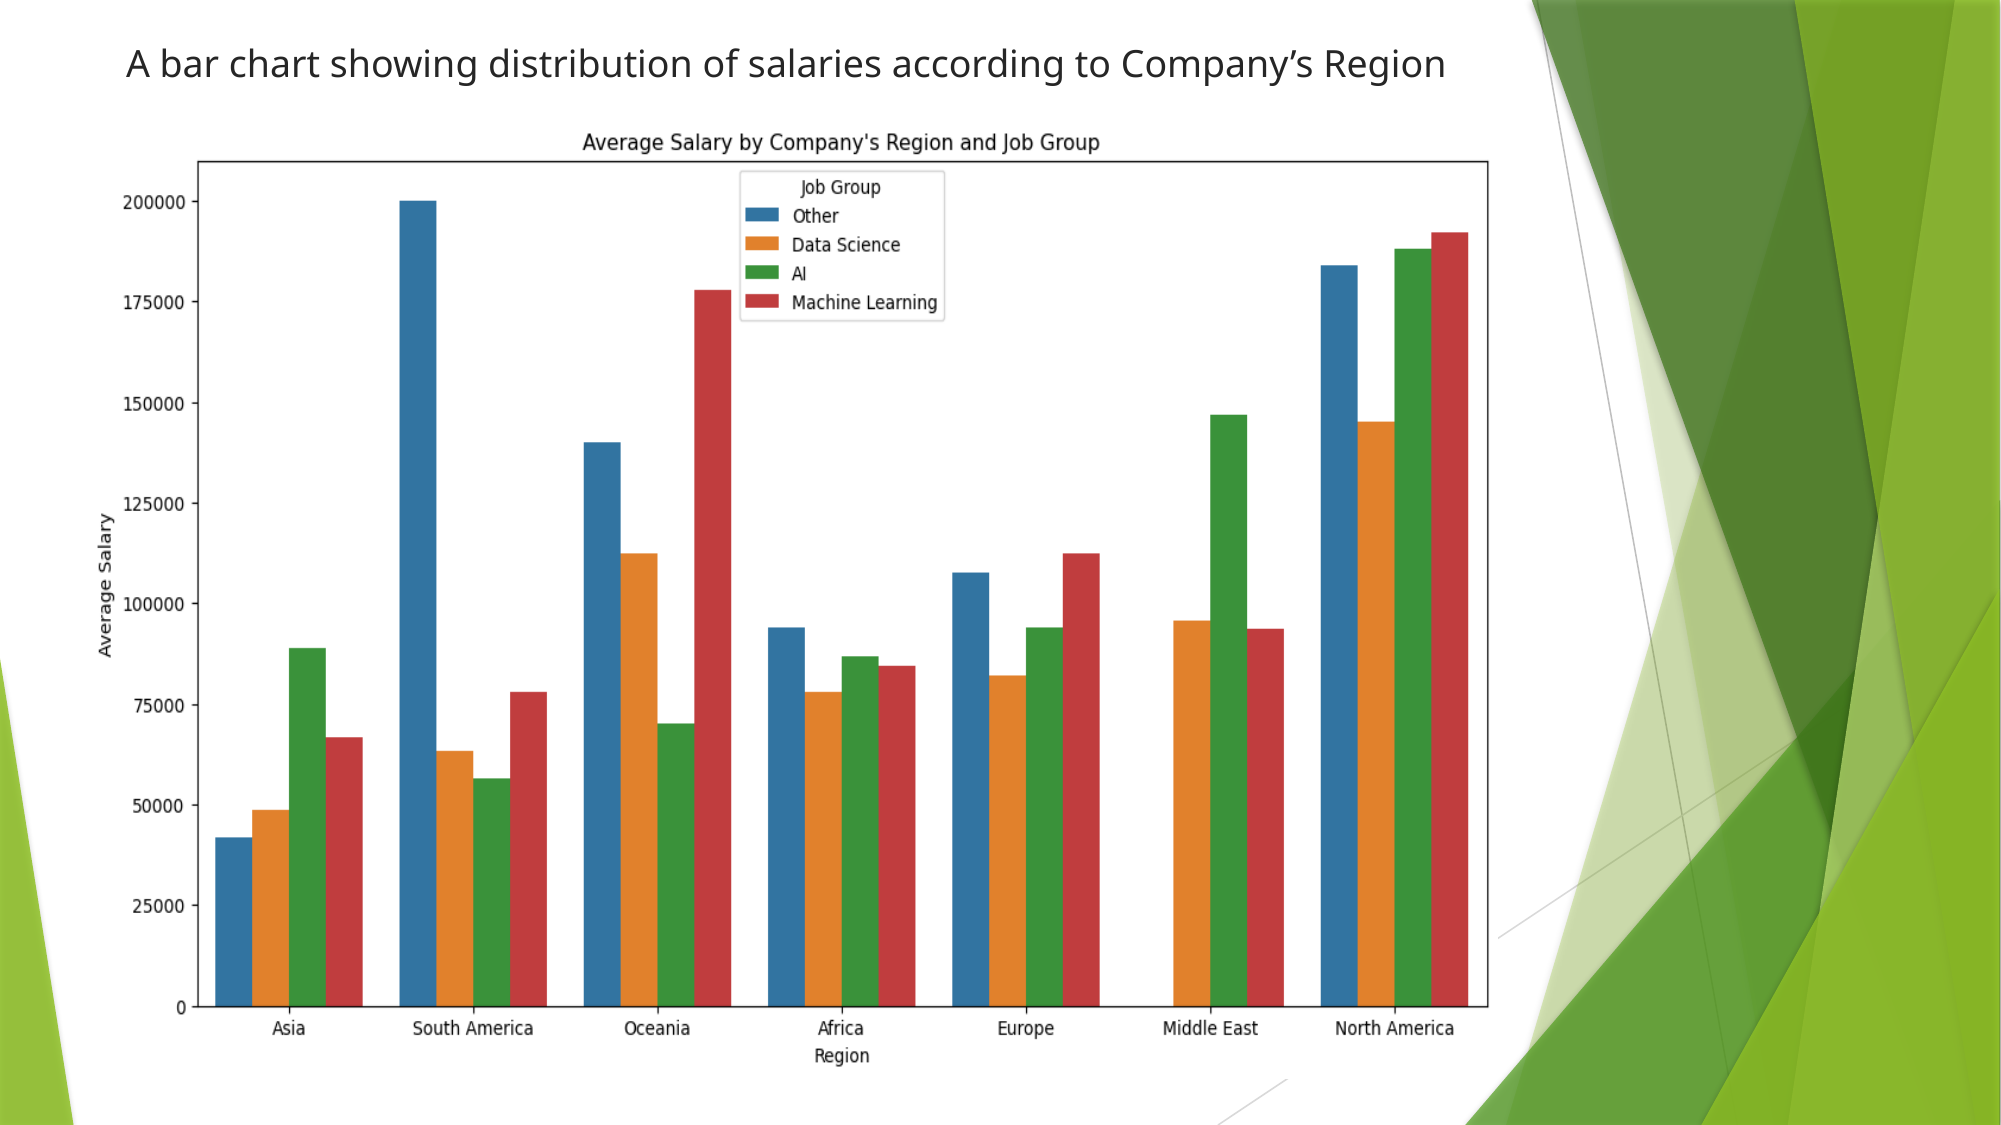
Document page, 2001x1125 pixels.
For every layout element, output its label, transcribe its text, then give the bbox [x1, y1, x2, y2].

list A bar chart showing distribution of salaries according to Company’s Region [111, 32, 1522, 991]
picture [86, 119, 1498, 1080]
